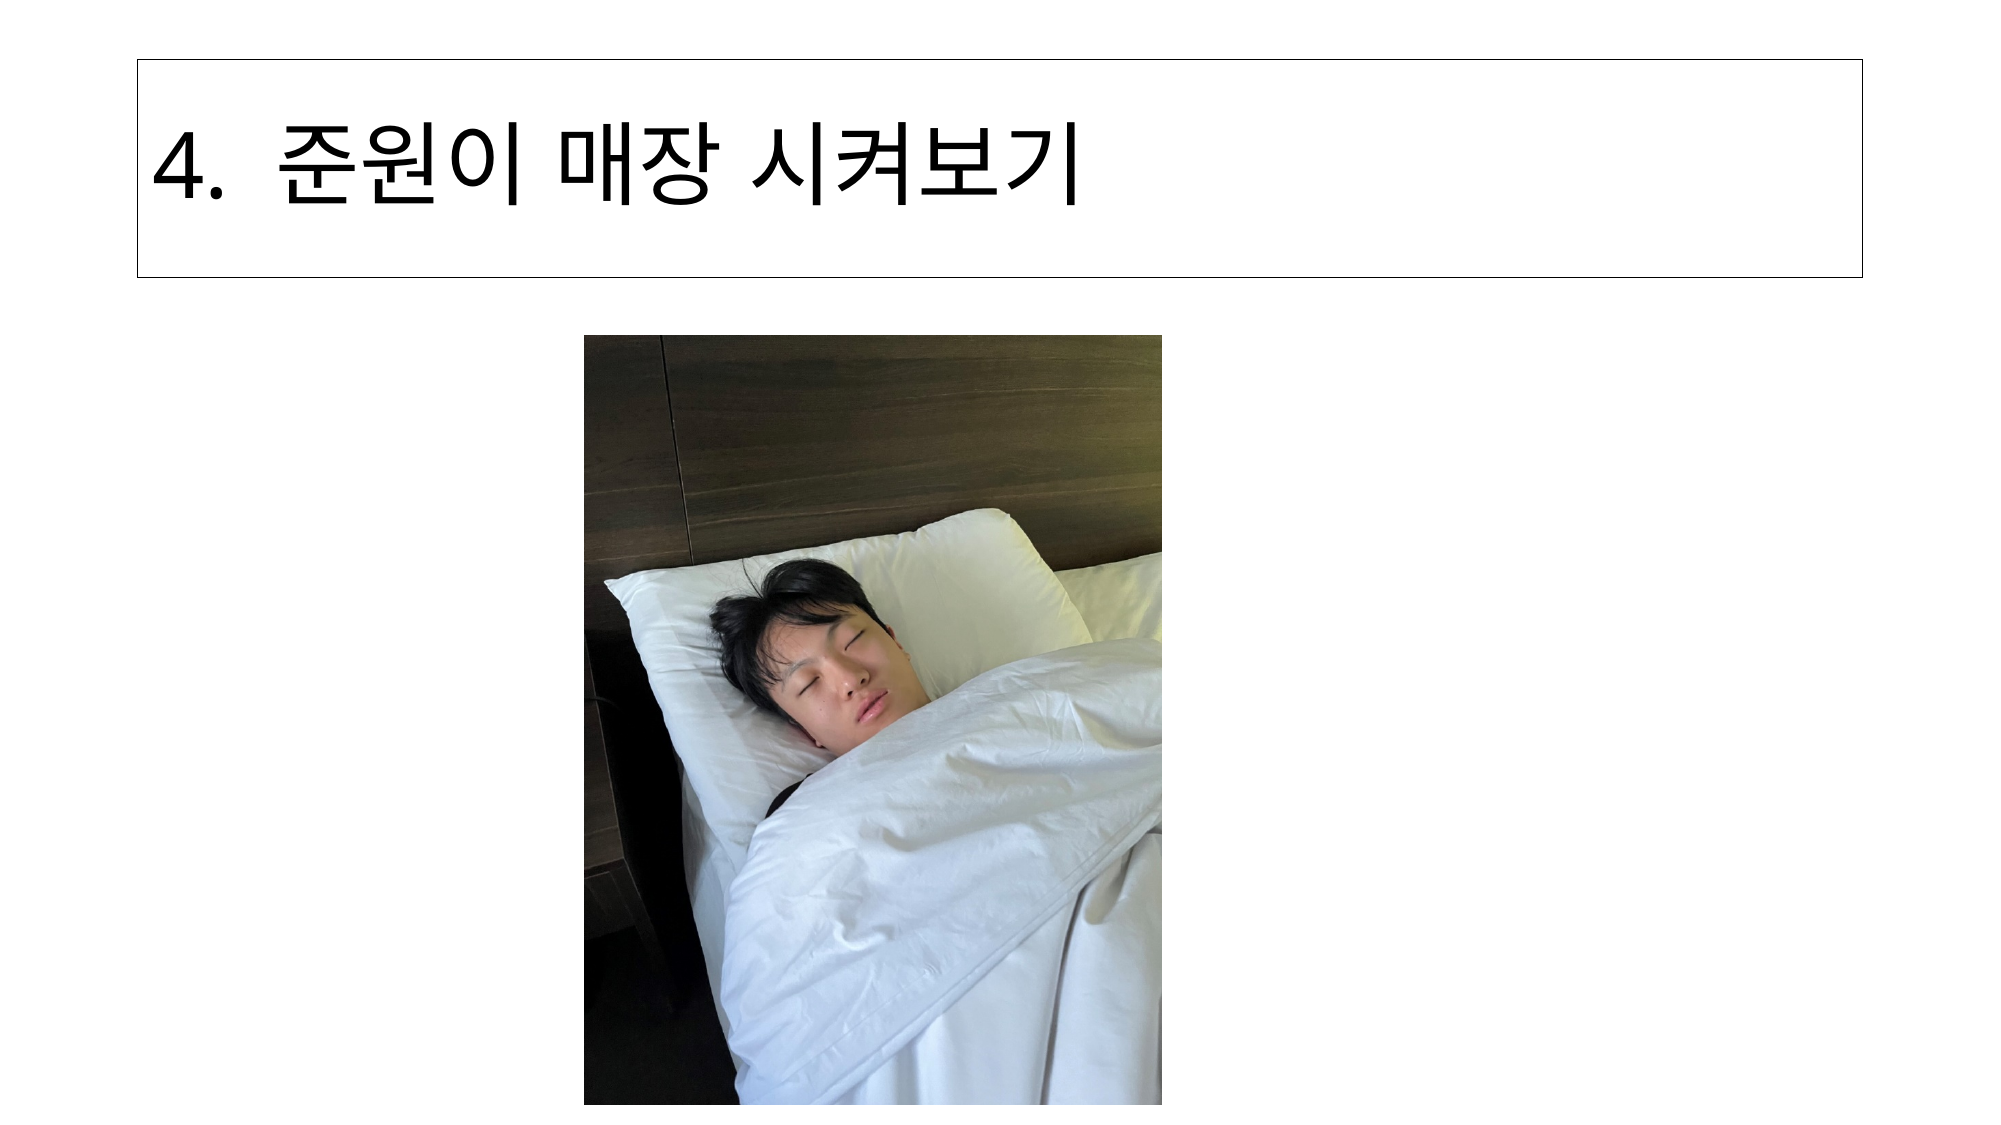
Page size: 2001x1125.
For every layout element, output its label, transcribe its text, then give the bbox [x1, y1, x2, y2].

picture [584, 335, 1162, 1106]
title 4. 준원이 매장 시켜보기 [137, 59, 1863, 278]
